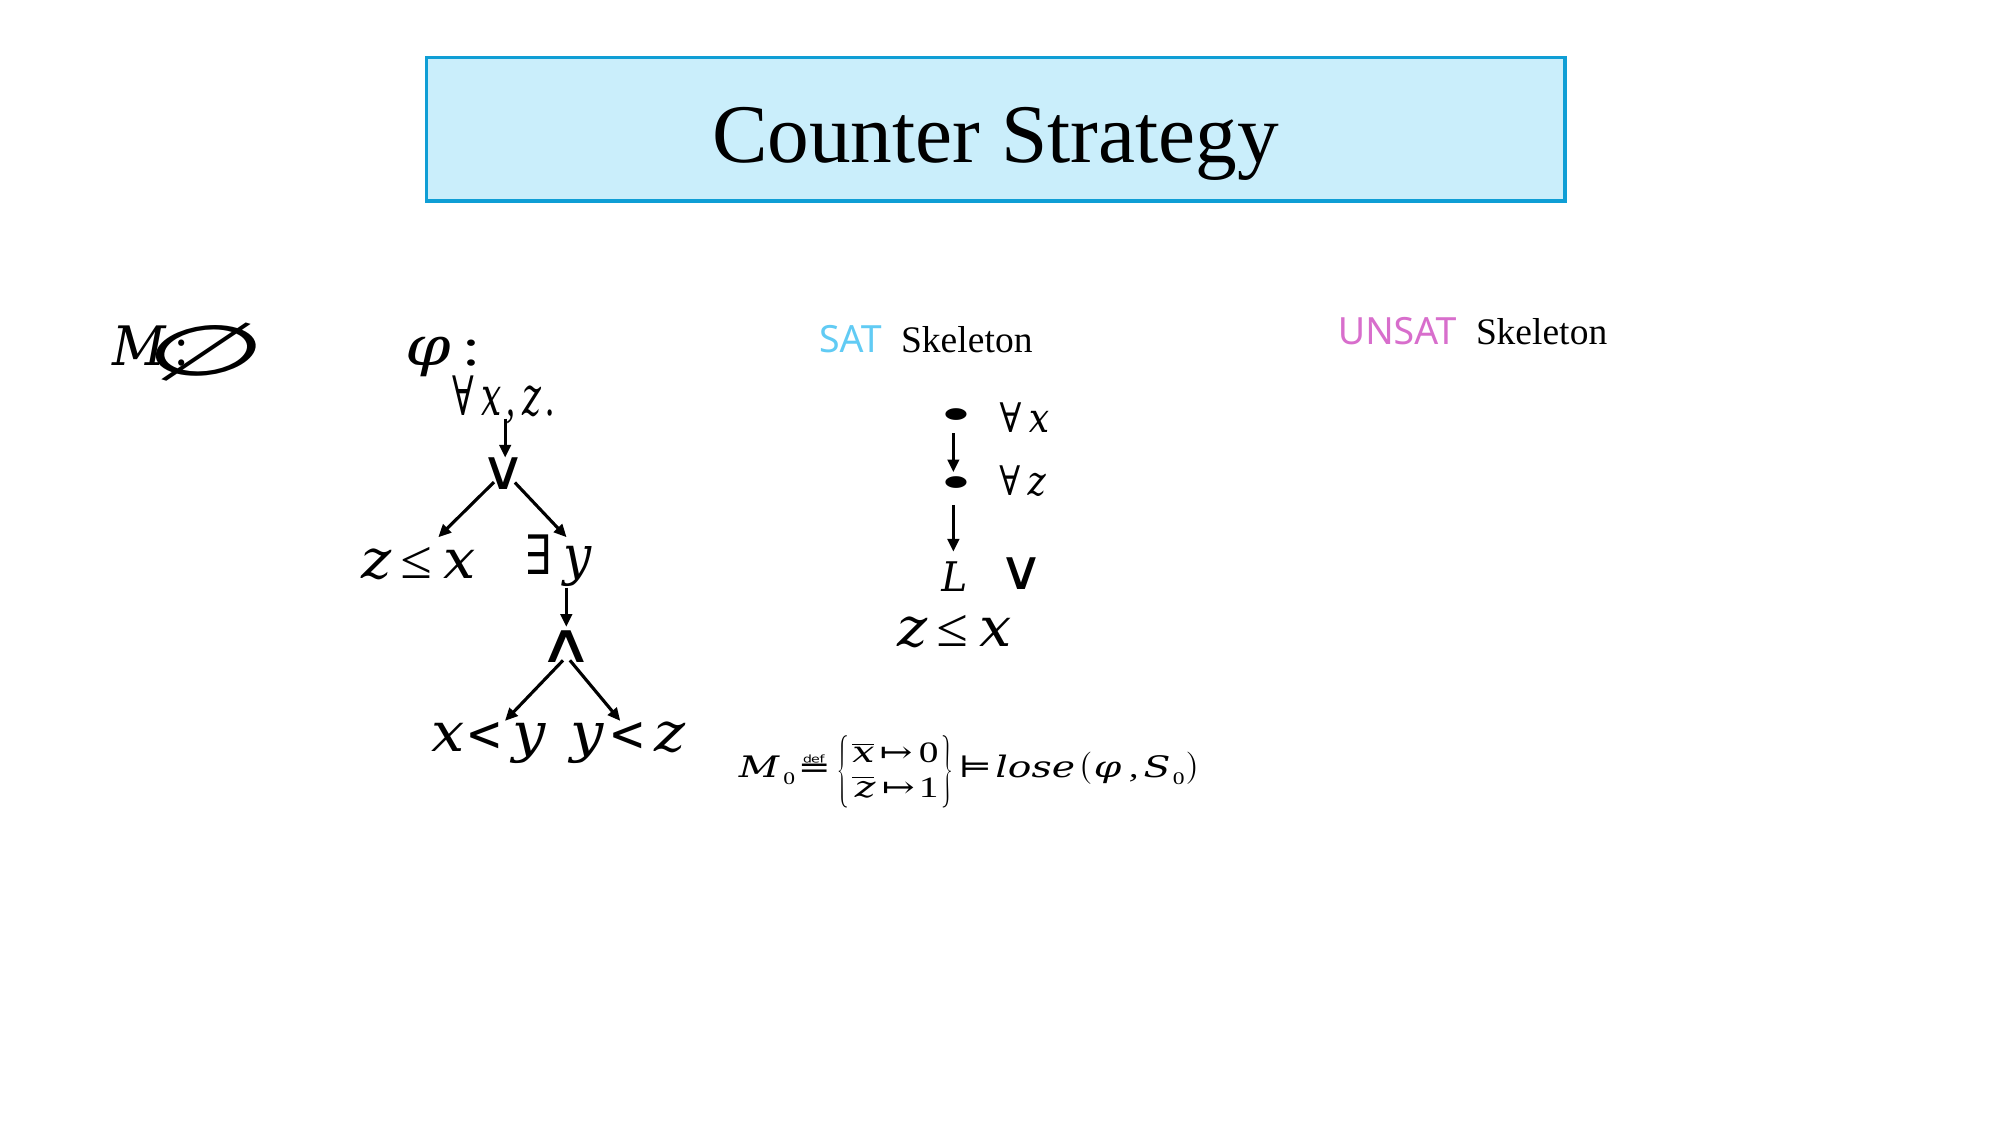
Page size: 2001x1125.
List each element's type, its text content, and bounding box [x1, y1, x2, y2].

text_box Counter Strategy [425, 56, 1567, 203]
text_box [357, 367, 689, 765]
